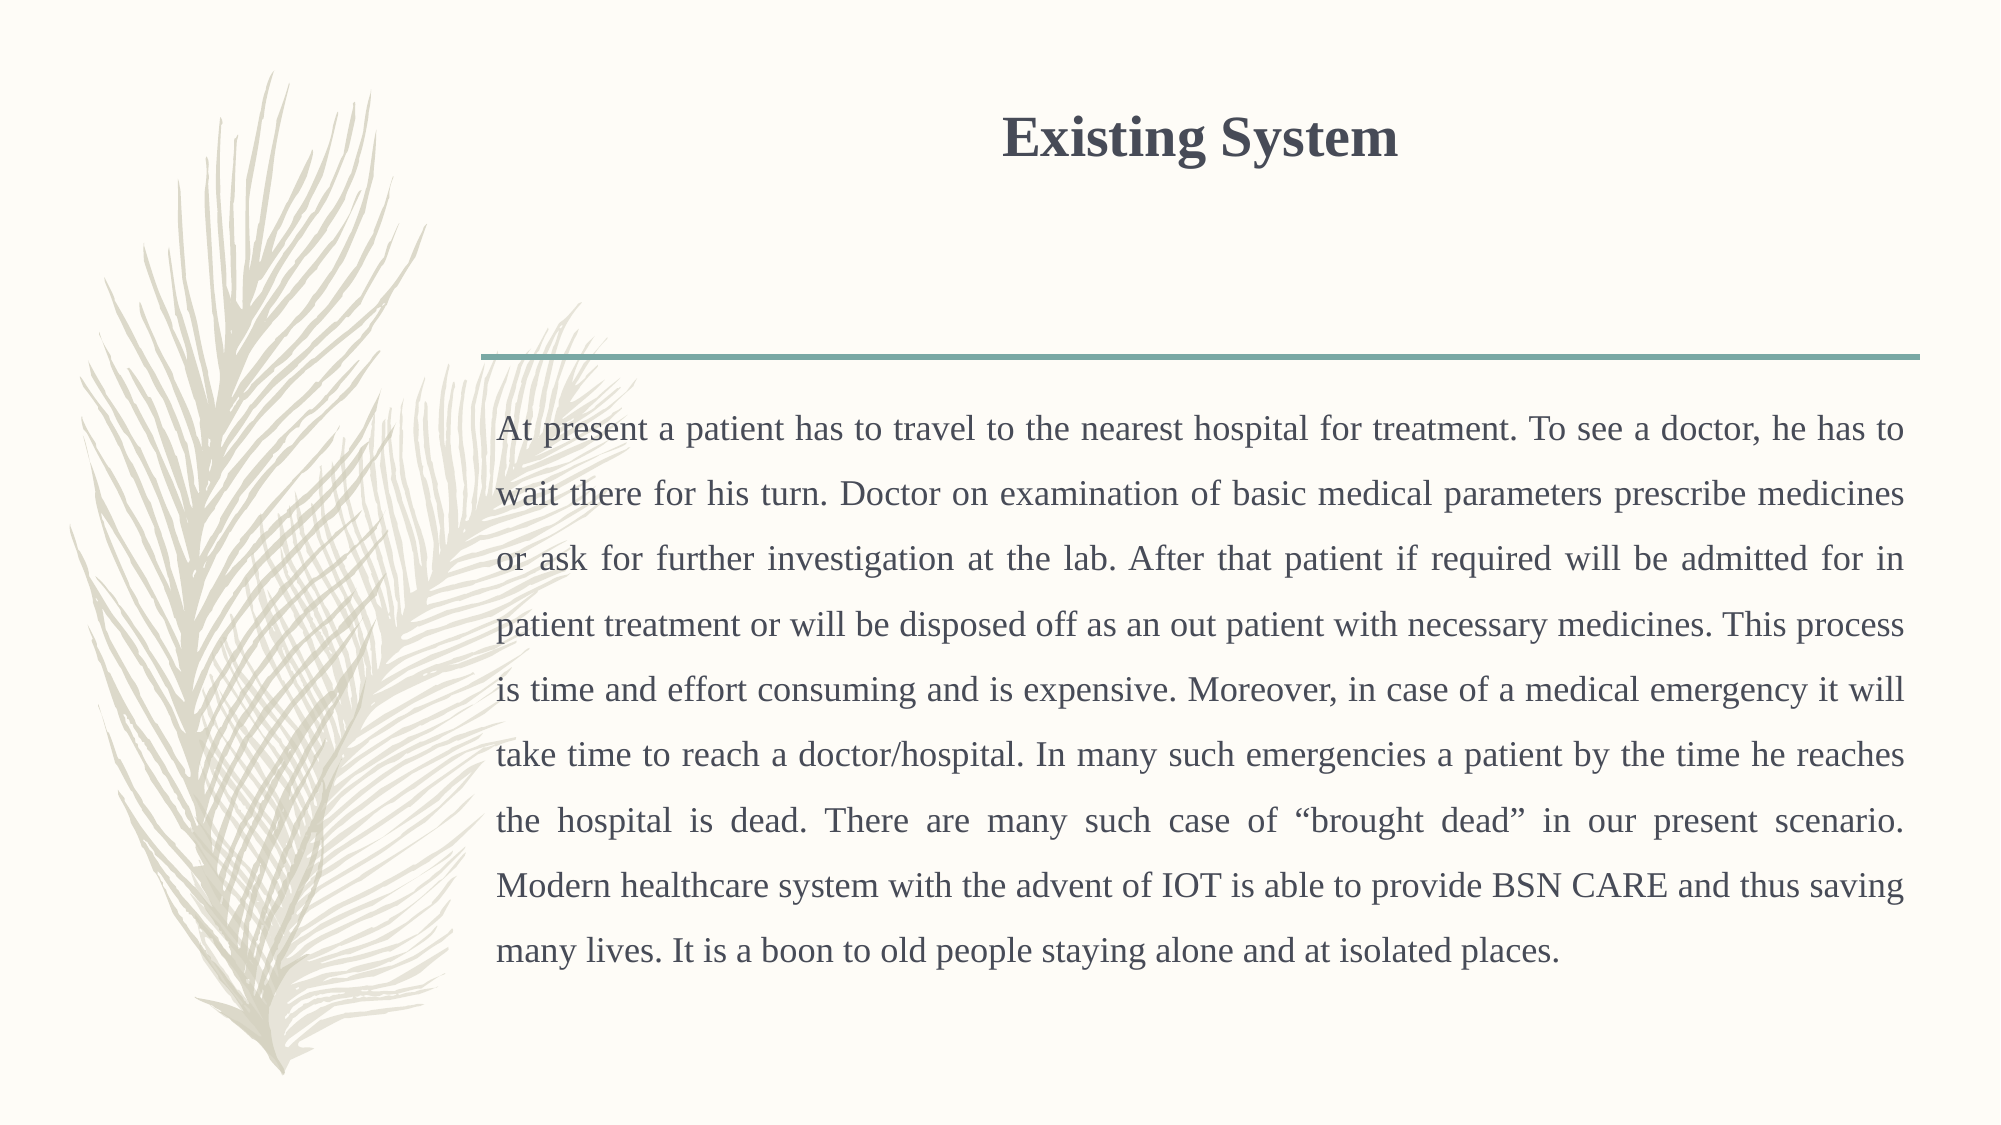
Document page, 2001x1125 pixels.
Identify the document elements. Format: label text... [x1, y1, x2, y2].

list At present a patient has to travel to the nearest hospital for treatment. To see a doctor, he has to wait there for his turn. Doctor on examination of basic medical parameters prescribe medicines or ask for further investigation at the lab. After that patient if required will be admitted for in patient treatment or will be disposed off as an out patient with necessary medicines. This process is time and effort consuming and is expensive. Moreover, in case of a medical emergency it will take time to reach a doctor/hospital. In many such emergencies a patient by the time he reaches the hospital is dead. There are many such case of “brought dead” in our present scenario. Modern healthcare system with the advent of IOT is able to provide BSN CARE and thus saving many lives. It is a boon to old people staying alone and at isolated places. [481, 374, 1920, 999]
title Existing System [481, 93, 1920, 350]
